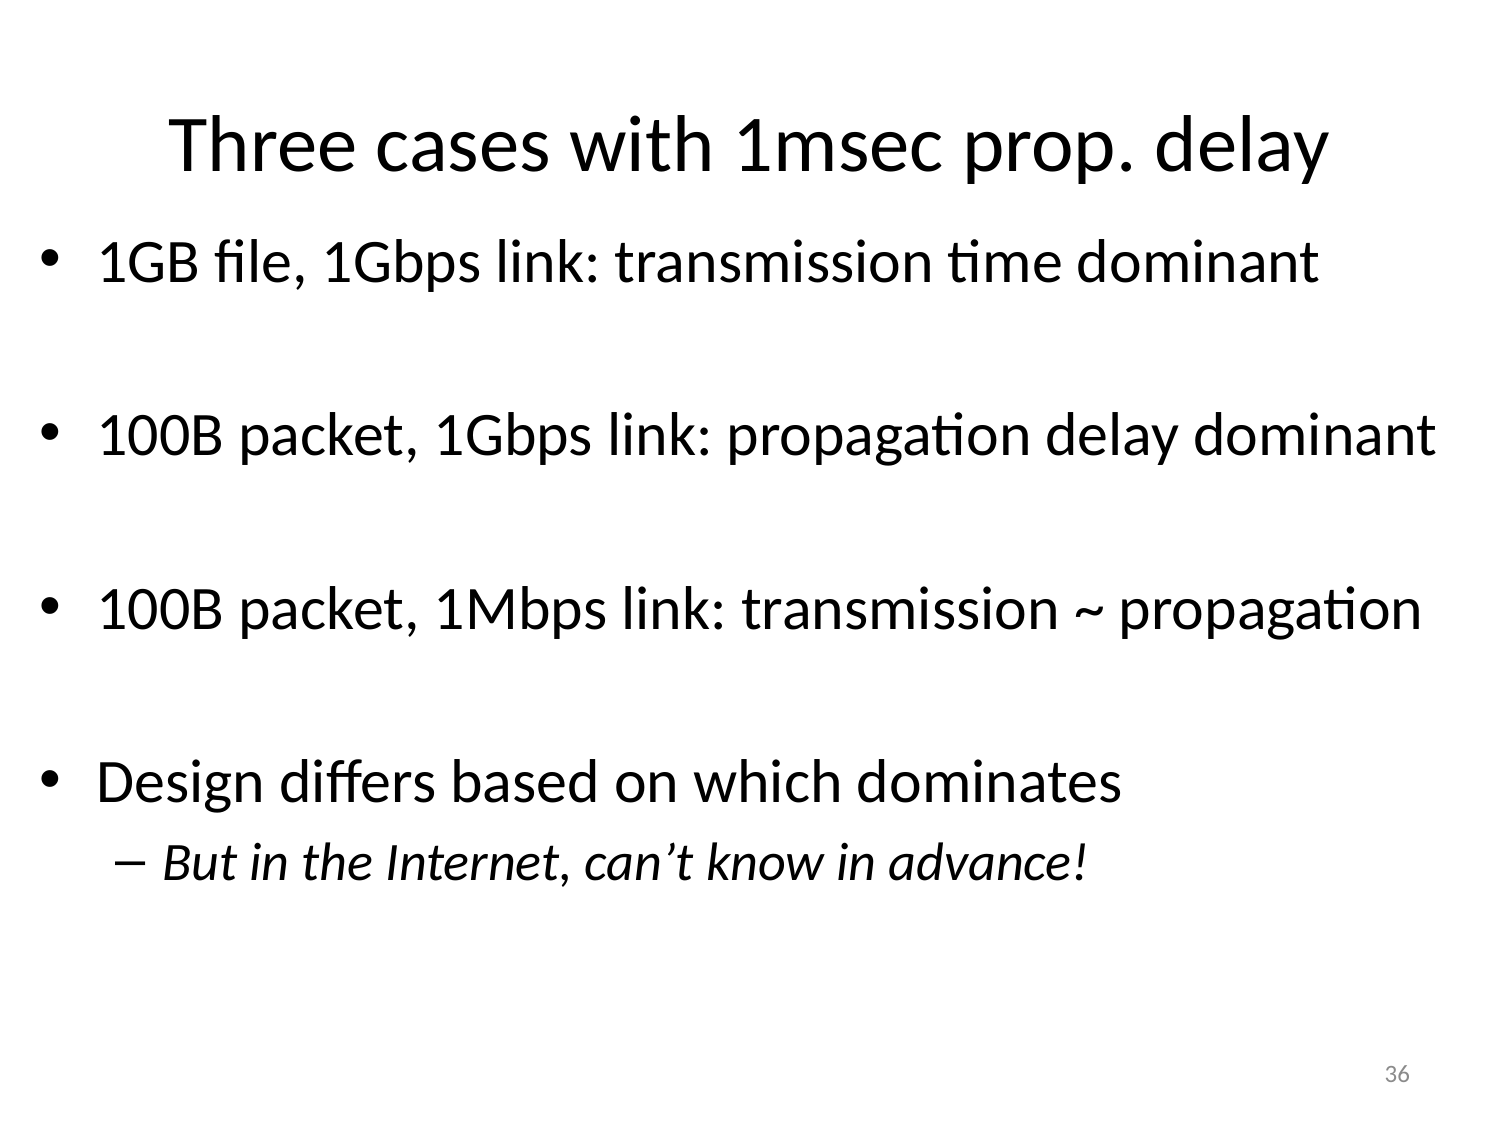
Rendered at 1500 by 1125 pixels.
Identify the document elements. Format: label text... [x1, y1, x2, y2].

title Three cases with 1msec prop. delay [75, 45, 1425, 212]
list 1GB file, 1Gbps link: transmission time dominant 100B packet, 1Gbps link: propagation delay dominant 100B packet, 1Mbps link: transmission ~ propagation Design differs based on which dominates But in the Internet, can’t know in advance! [24, 212, 1500, 1006]
slide_number 36 [1074, 1042, 1425, 1103]
